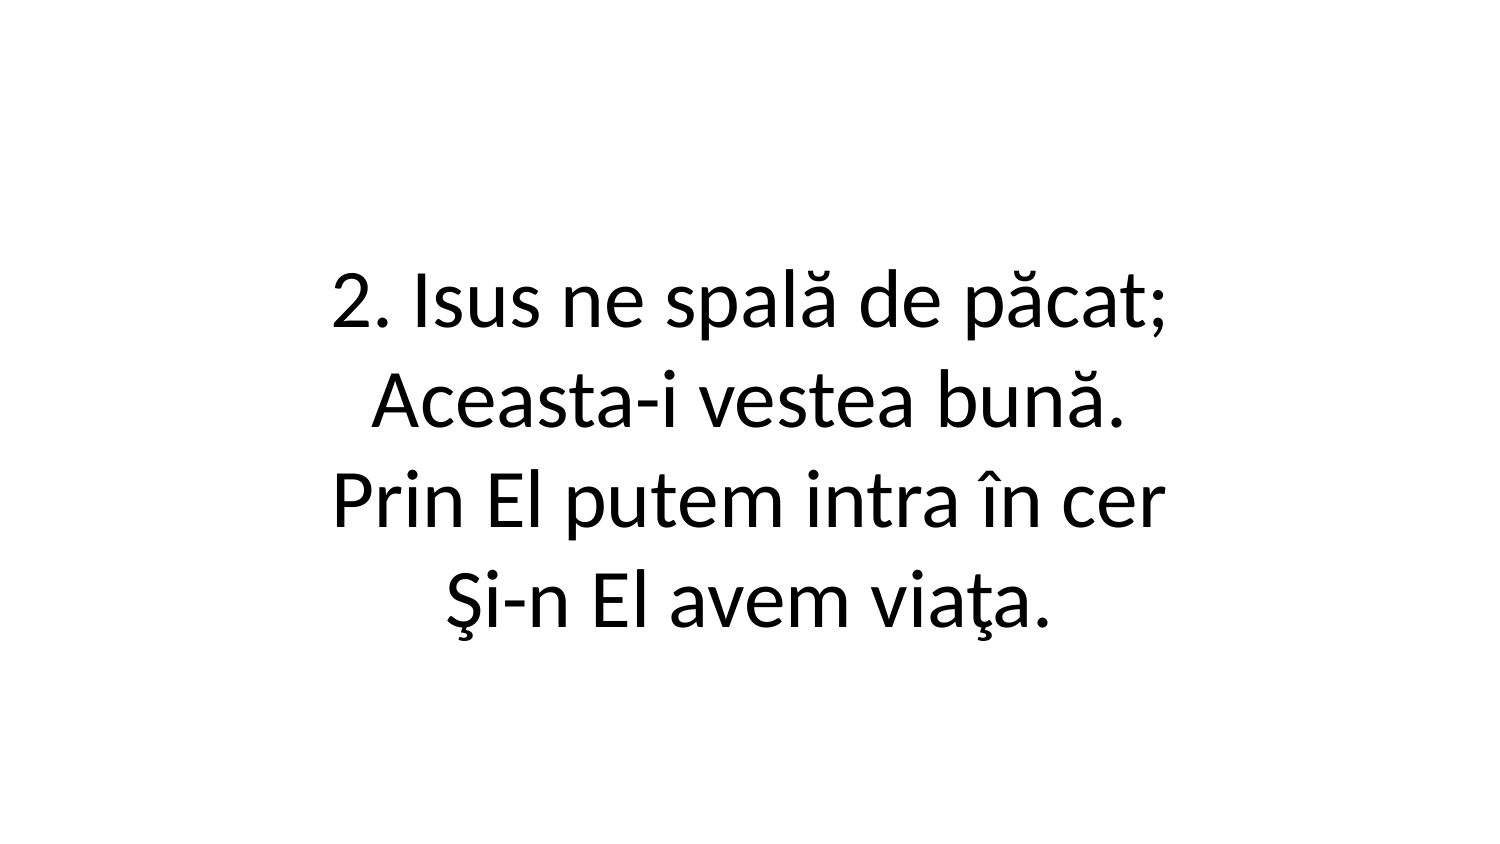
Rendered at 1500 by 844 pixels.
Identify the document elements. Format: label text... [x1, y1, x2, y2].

text_box 2. Isus ne spală de păcat; Aceasta-i vestea bună. Prin El putem intra în cer Şi-n El avem viaţa. [315, 192, 1185, 652]
